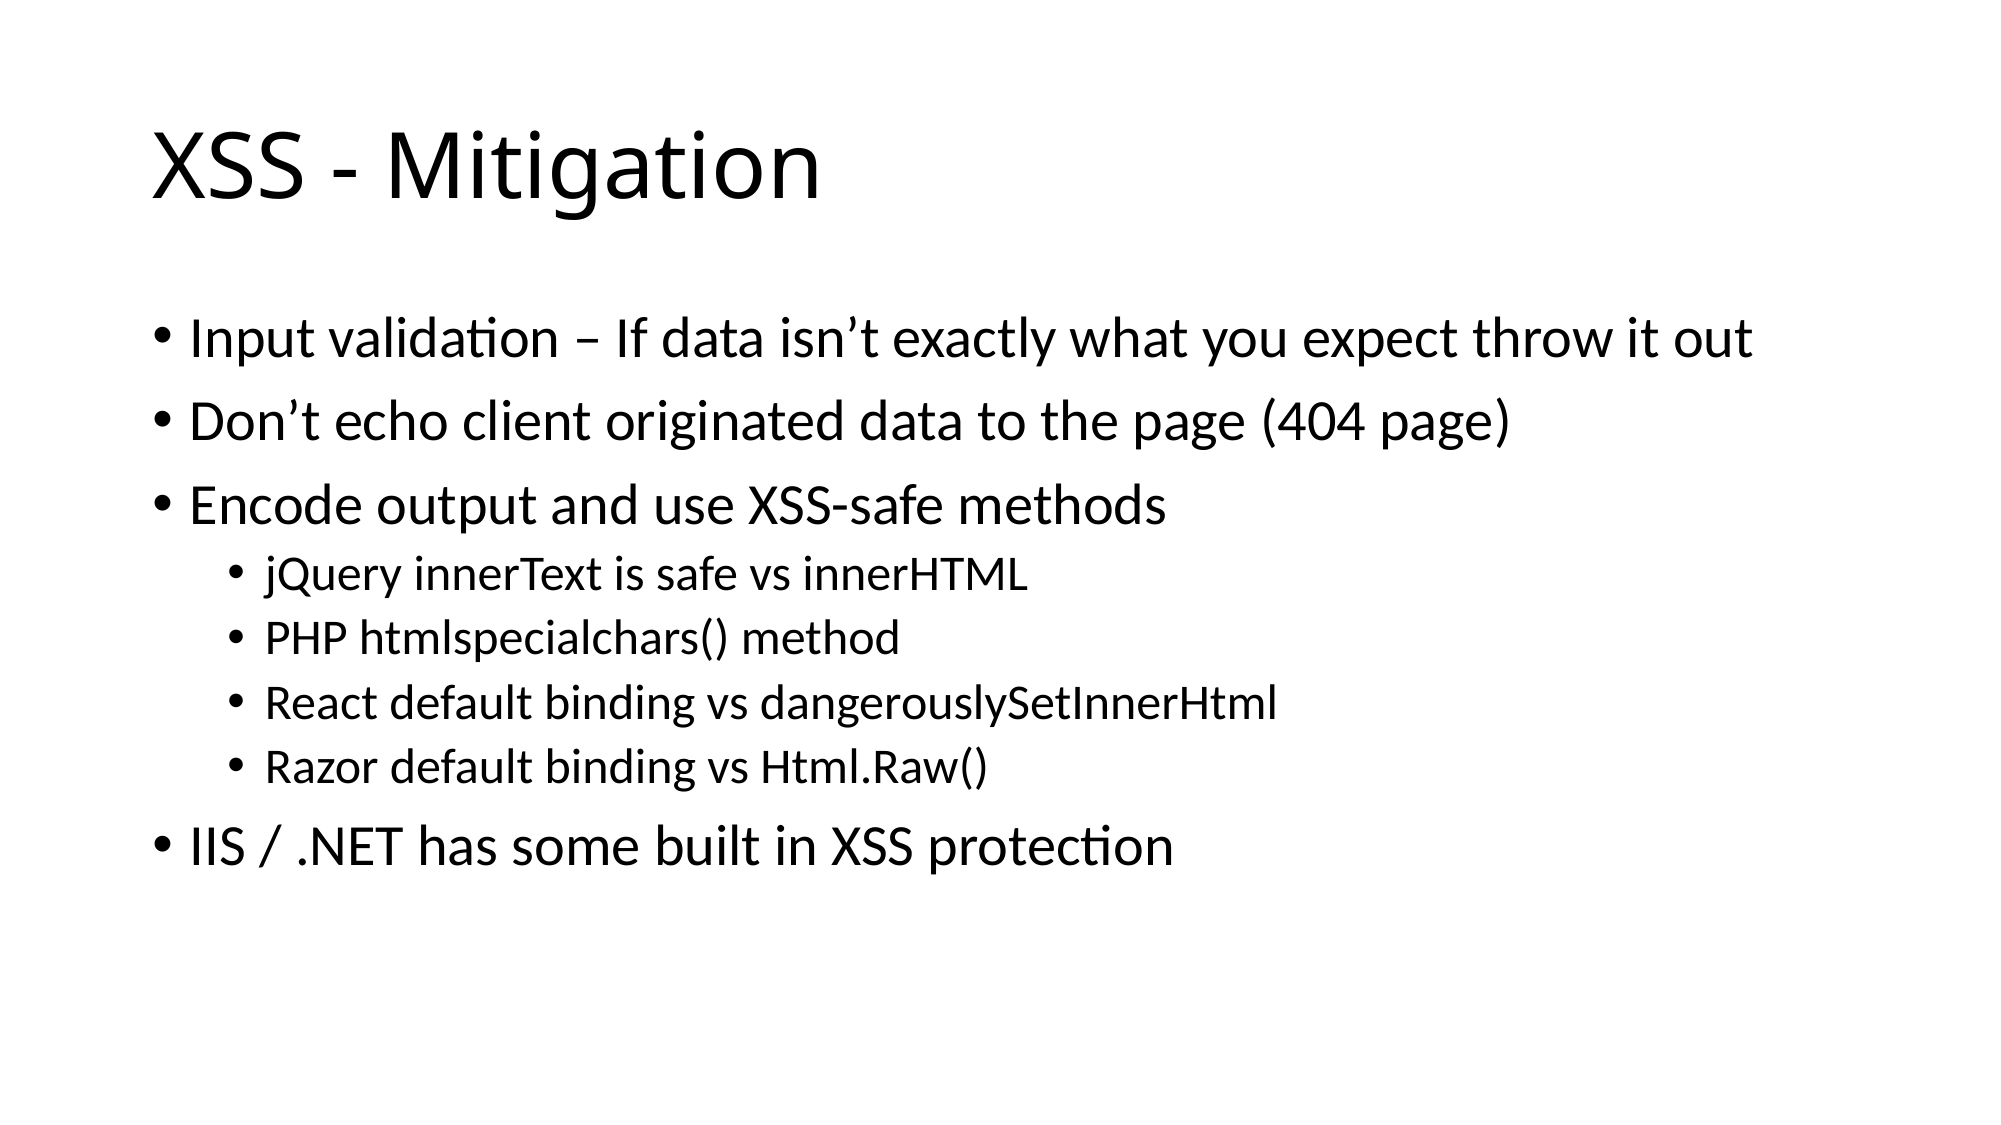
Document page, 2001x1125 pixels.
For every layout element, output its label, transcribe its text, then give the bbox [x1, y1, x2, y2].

title XSS - Mitigation [137, 59, 1863, 278]
list Input validation – If data isn’t exactly what you expect throw it out Don’t echo client originated data to the page (404 page) Encode output and use XSS-safe methods jQuery innerText is safe vs innerHTML PHP htmlspecialchars() method React default binding vs dangerouslySetInnerHtml Razor default binding vs Html.Raw() IIS / .NET has some built in XSS protection [137, 299, 1863, 1014]
